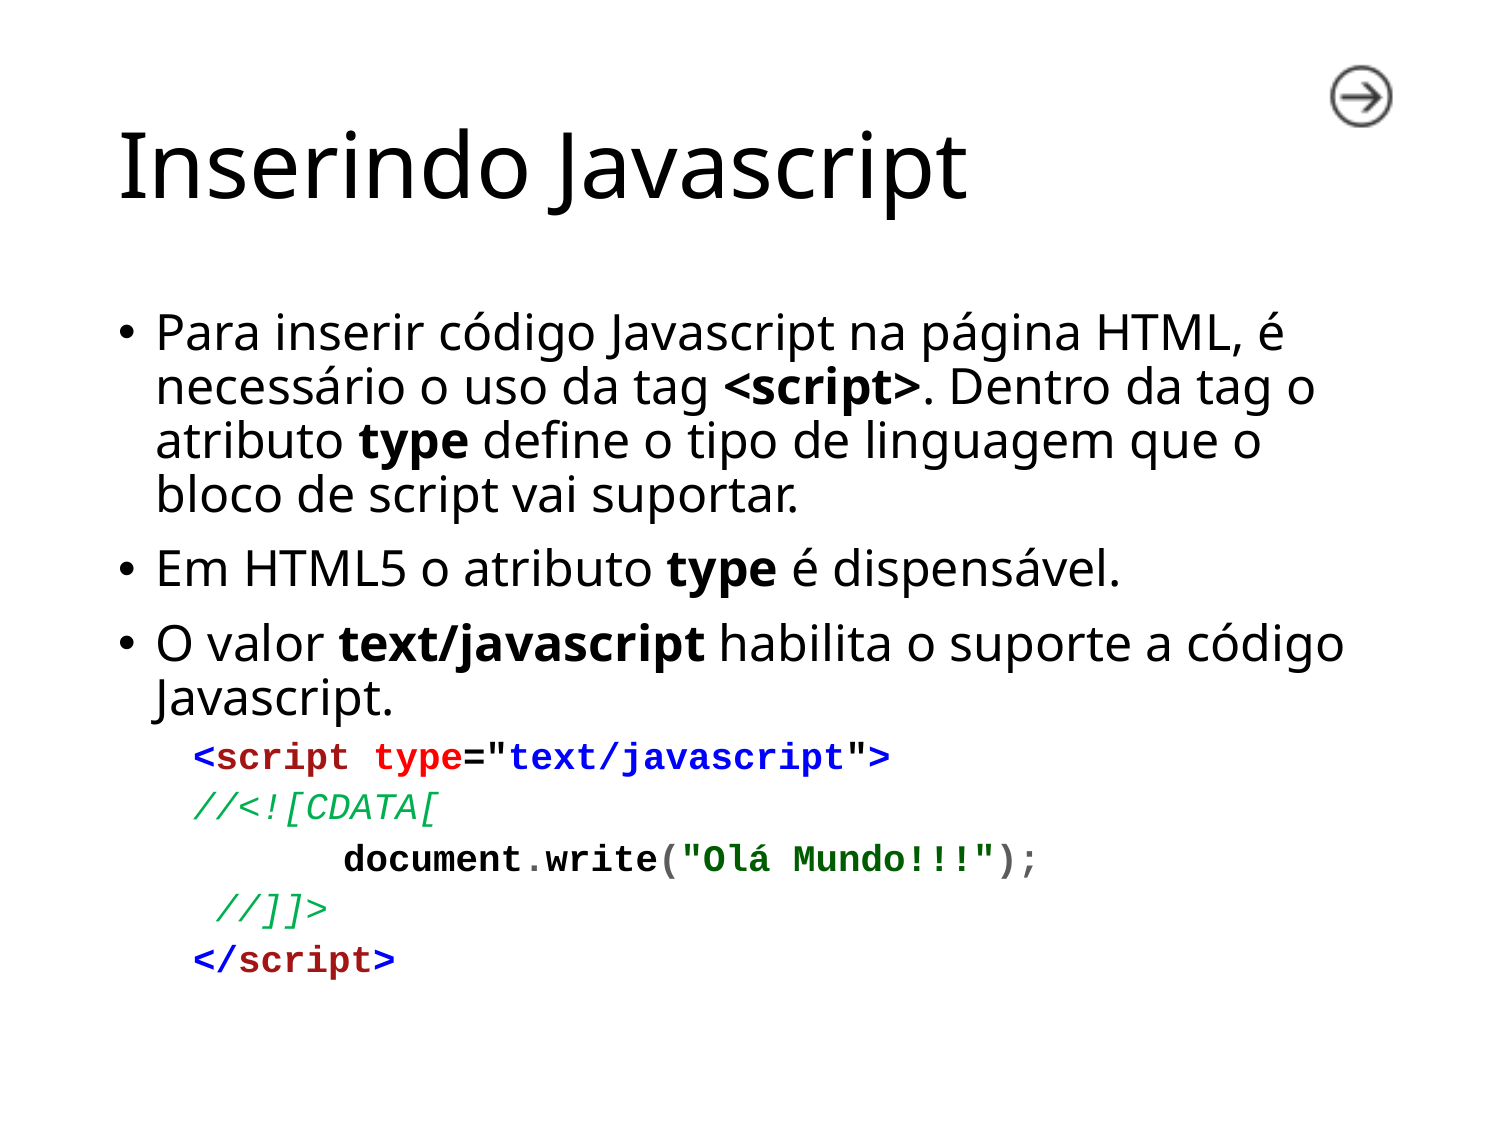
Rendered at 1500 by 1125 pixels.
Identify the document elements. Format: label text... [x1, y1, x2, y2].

list Para inserir código Javascript na página HTML, é necessário o uso da tag <script>. Dentro da tag o atributo type define o tipo de linguagem que o bloco de script vai suportar. Em HTML5 o atributo type é dispensável. O valor text/javascript habilita o suporte a código Javascript. <script type="text/javascript"> //<![CDATA[ document.write("Olá Mundo!!!"); //]]> </script> [103, 299, 1397, 1014]
title Inserindo Javascript [103, 59, 1397, 278]
picture [1305, 40, 1419, 154]
